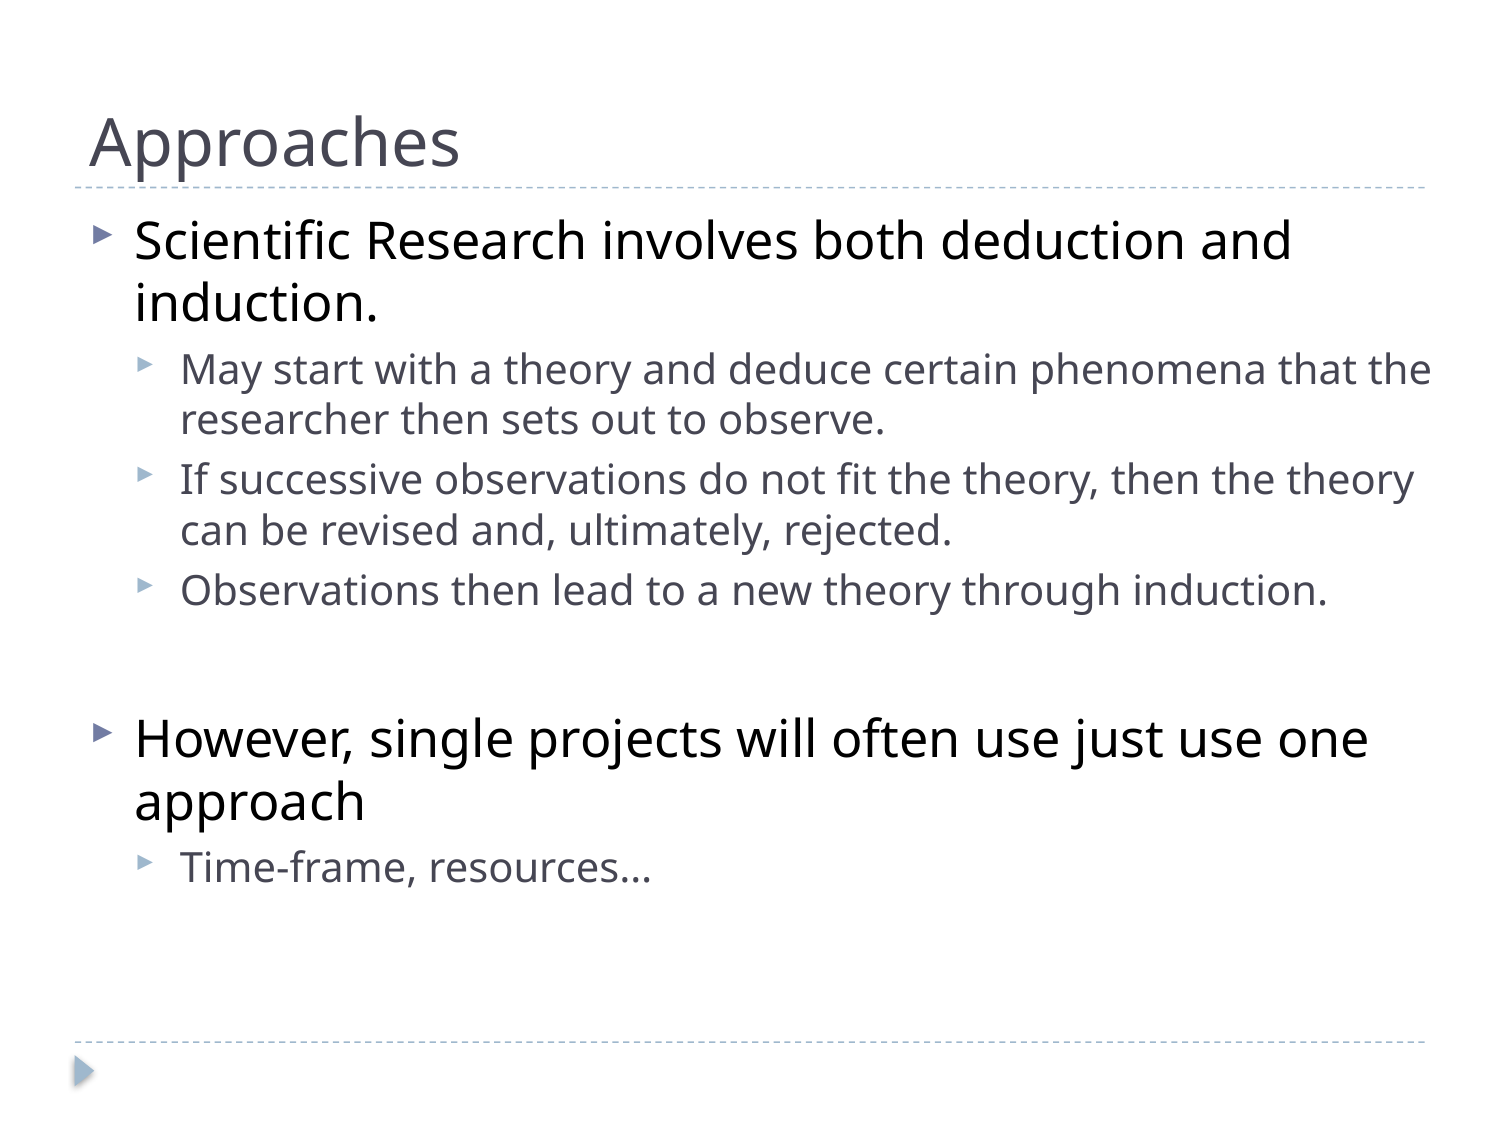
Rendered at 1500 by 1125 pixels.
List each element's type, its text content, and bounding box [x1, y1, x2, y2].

title Approaches [75, 24, 1425, 188]
list Scientific Research involves both deduction and induction. May start with a theory and deduce certain phenomena that the researcher then sets out to observe. If successive observations do not fit the theory, then the theory can be revised and, ultimately, rejected. Observations then lead to a new theory through induction. However, single projects will often use just use one approach Time-frame, resources… [75, 200, 1500, 1010]
